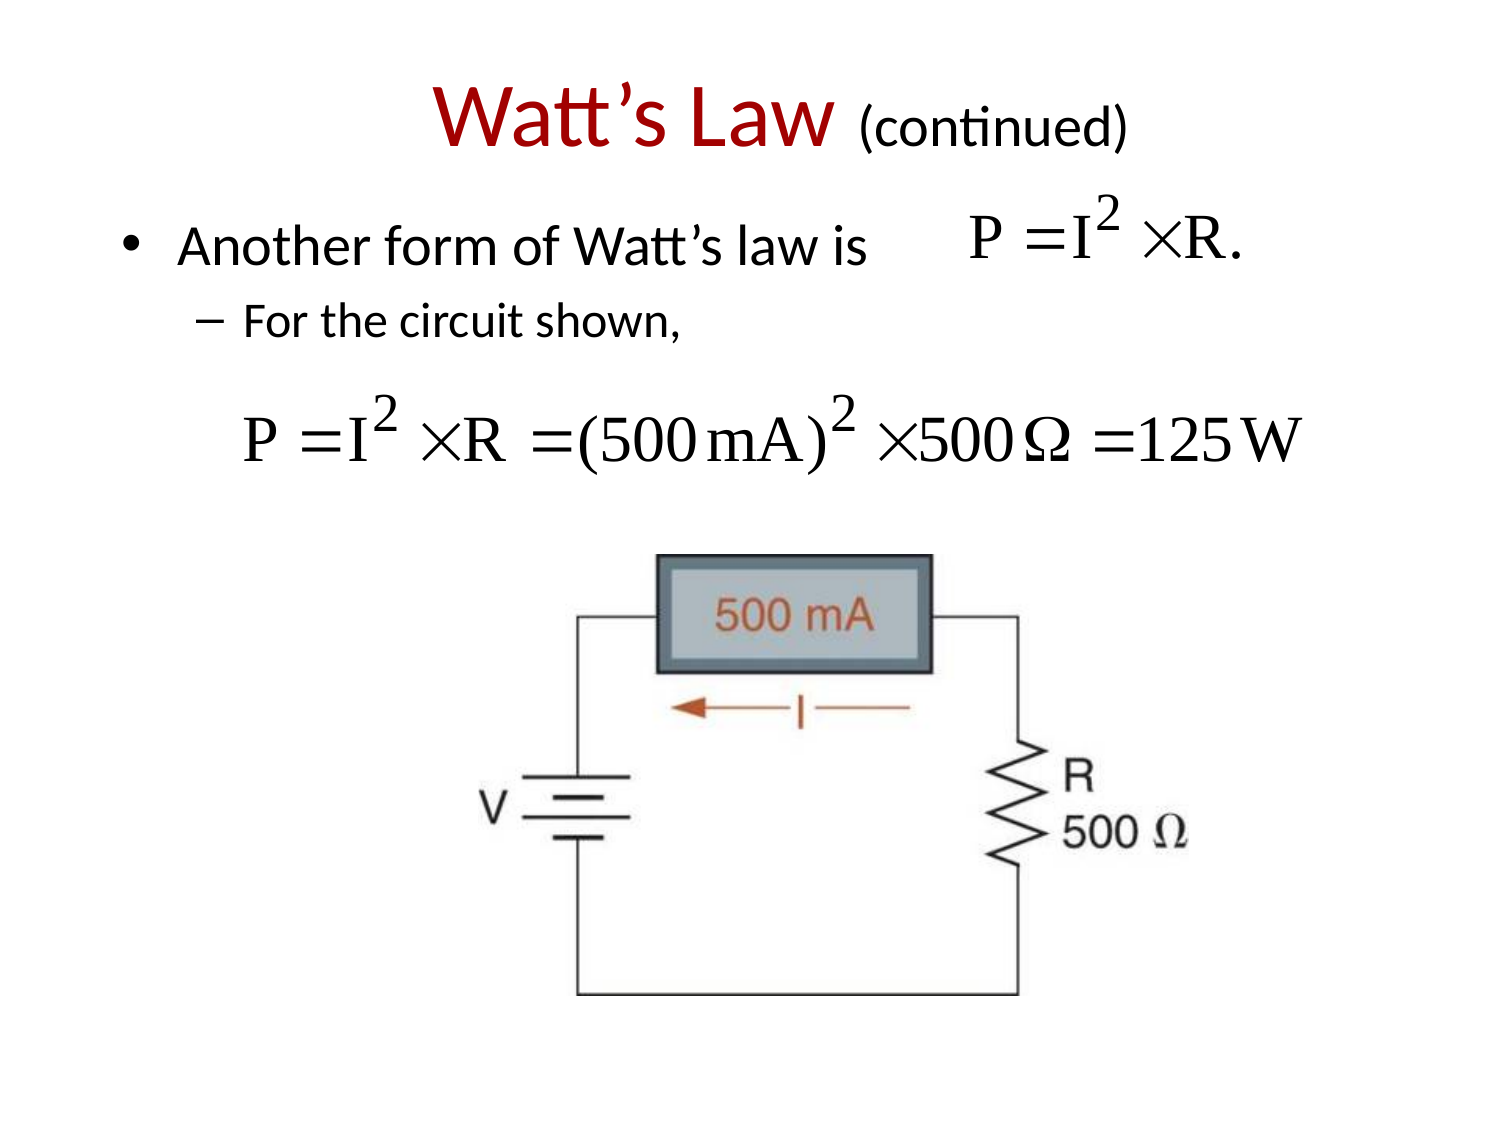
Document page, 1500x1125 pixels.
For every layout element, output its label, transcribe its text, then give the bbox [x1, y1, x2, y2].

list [957, 178, 1254, 276]
title Watt’s Law (continued) [106, 15, 1457, 204]
picture [477, 554, 1189, 996]
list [231, 378, 1315, 489]
list Another form of Watt’s law is For the circuit shown, [106, 200, 1453, 1041]
